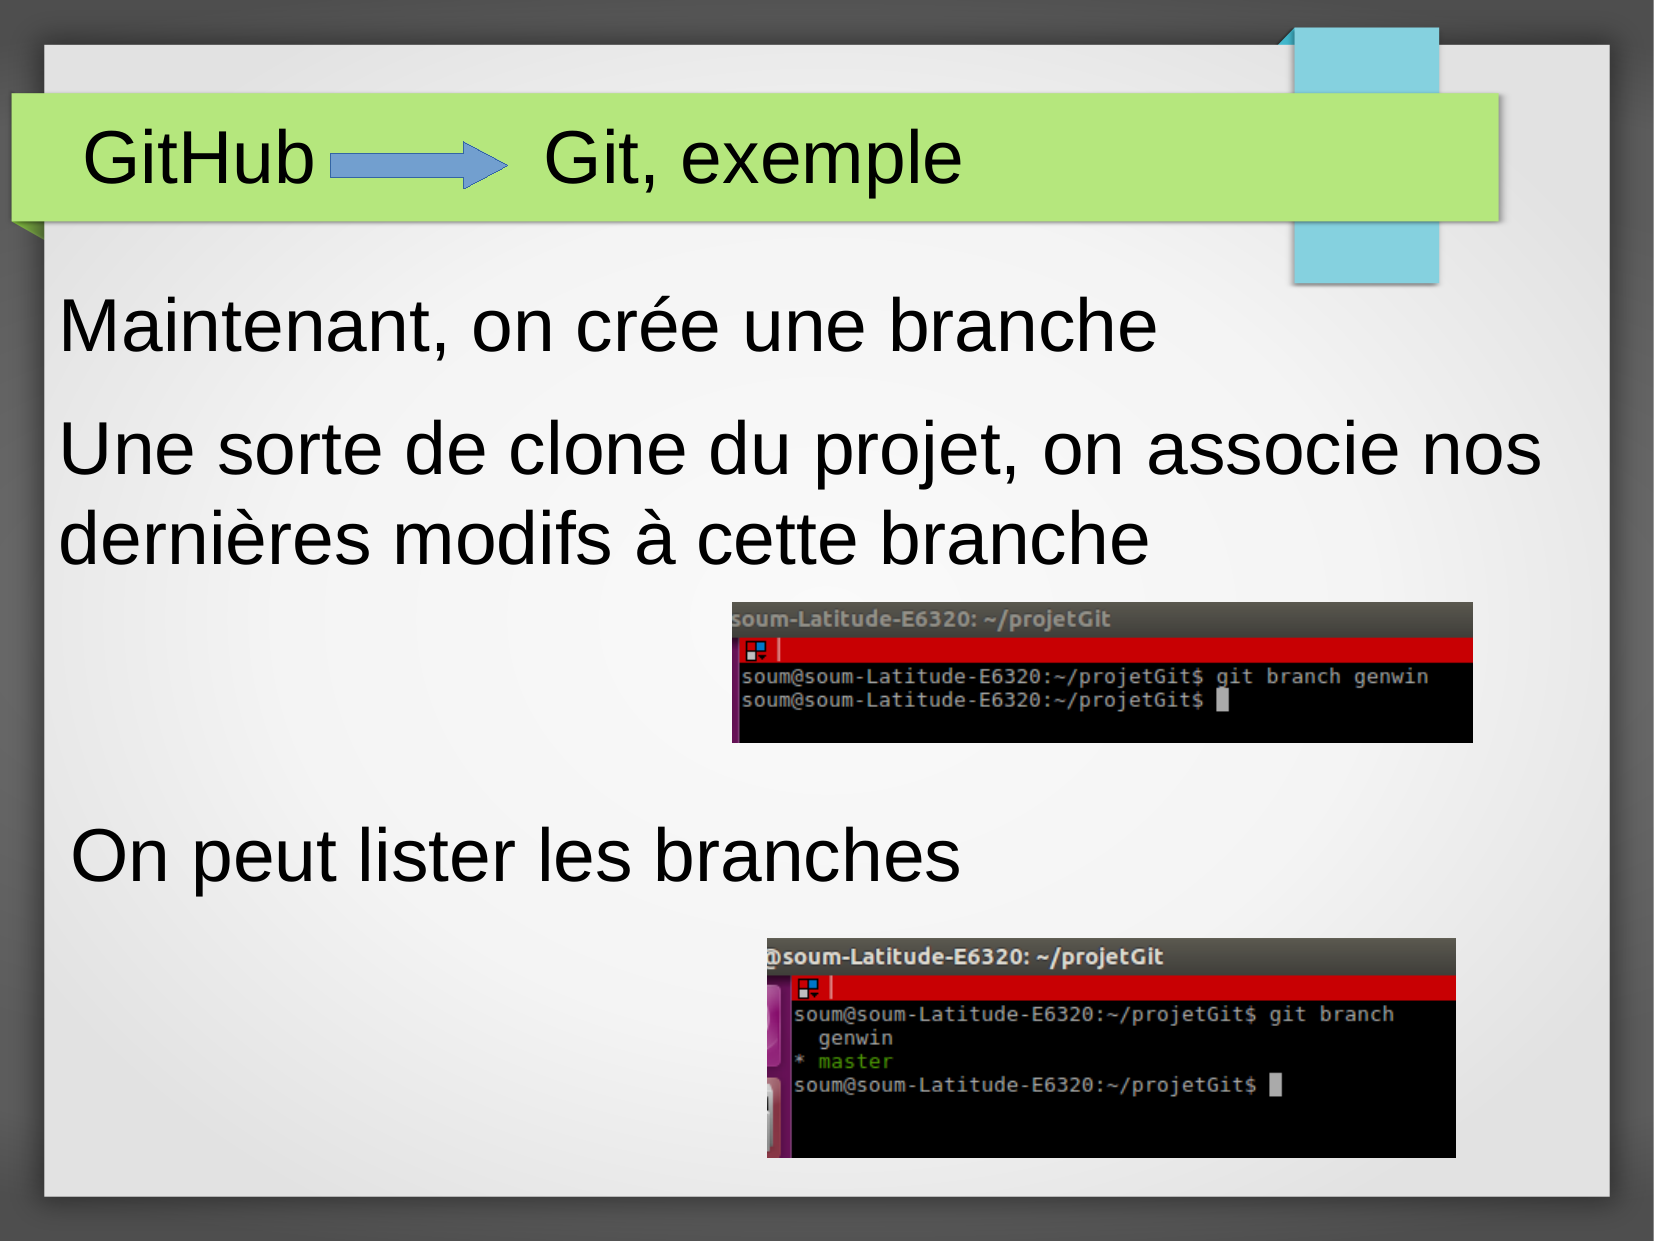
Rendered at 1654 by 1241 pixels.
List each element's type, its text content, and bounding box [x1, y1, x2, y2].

text_box [58, 433, 1583, 672]
picture [0, 0, 1654, 1241]
text_box On peut lister les branches [70, 767, 1583, 936]
text_box [330, 141, 508, 189]
text_box Maintenant, on crée une branche [58, 237, 1571, 405]
text_box Une sorte de clone du projet, on associe nos dernières modifs à cette branche [58, 405, 1571, 574]
text_box GitHub Git, exemple [82, 69, 1406, 237]
